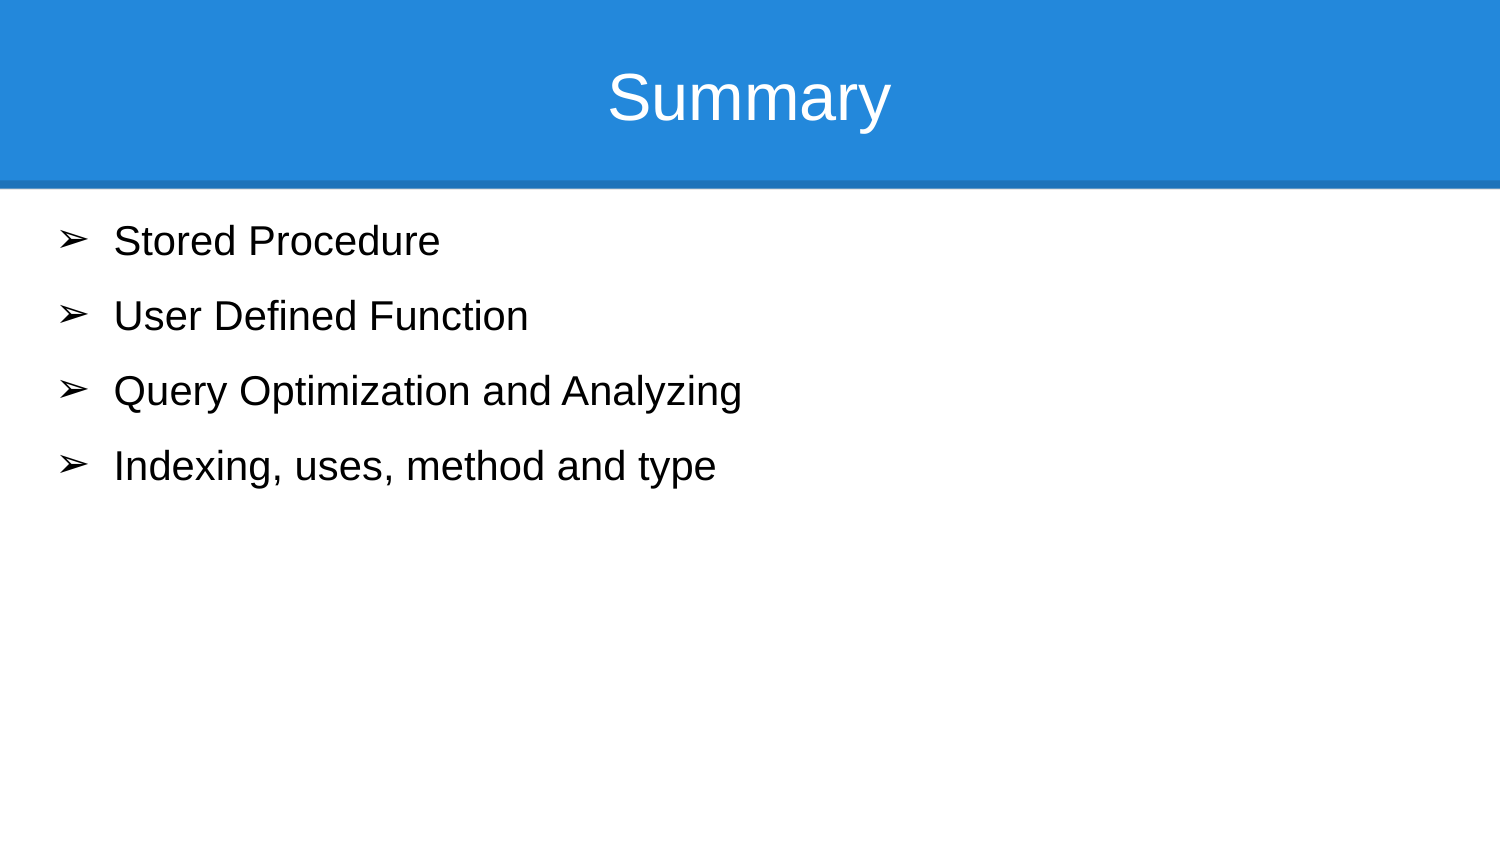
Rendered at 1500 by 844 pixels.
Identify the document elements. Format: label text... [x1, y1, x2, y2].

title Summary [0, 6, 1500, 181]
list Stored Procedure User Defined Function Query Optimization and Analyzing Indexing, uses, method and type [23, 180, 1475, 834]
